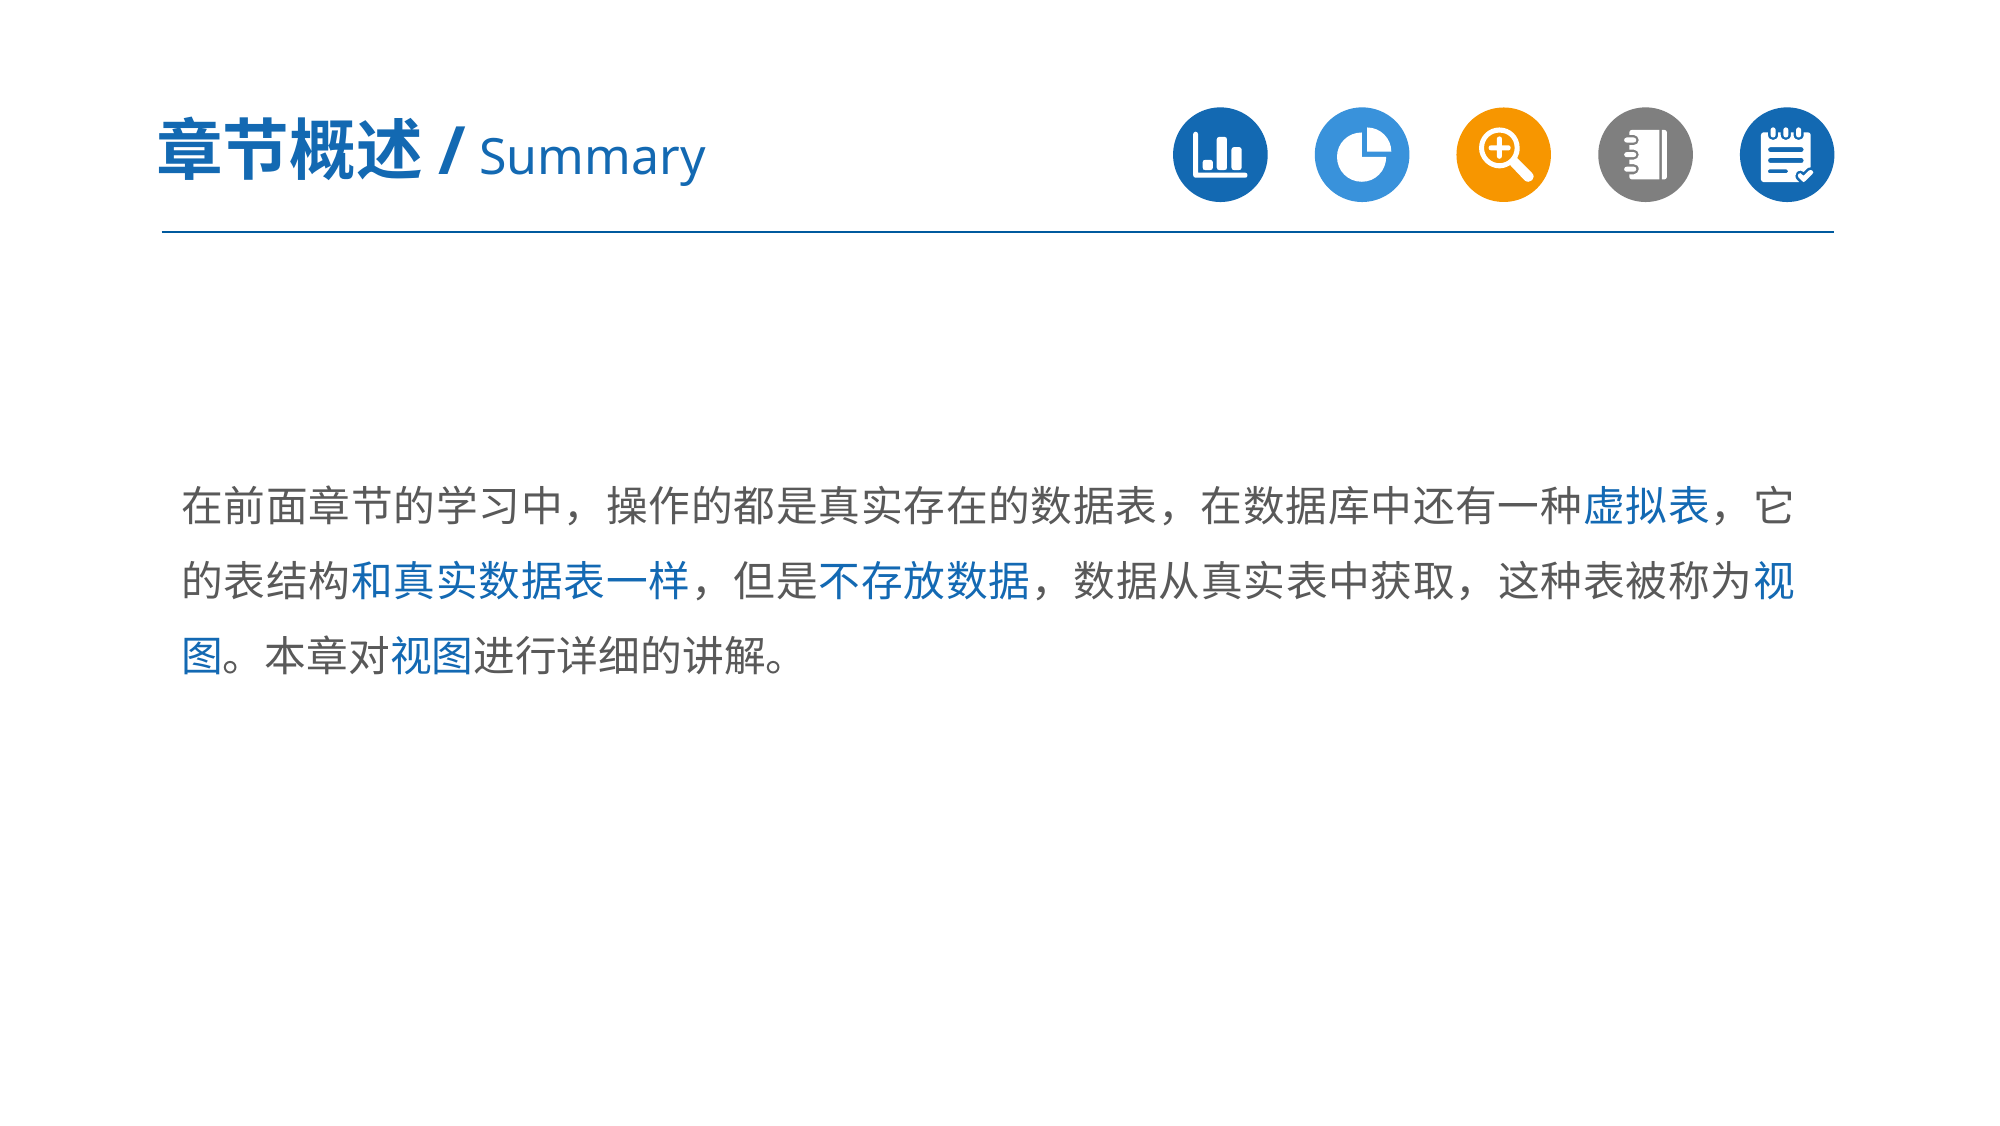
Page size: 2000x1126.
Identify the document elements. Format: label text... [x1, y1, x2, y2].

text_box 在前面章节的学习中，操作的都是真实存在的数据表，在数据库中还有一种虚拟表，它的表结构和真实数据表一样，但是不存放数据，数据从真实表中获取，这种表被称为视图。本章对视图进行详细的讲解。 [161, 445, 1815, 691]
text_box 章节概述/ Summary [110, 93, 752, 203]
